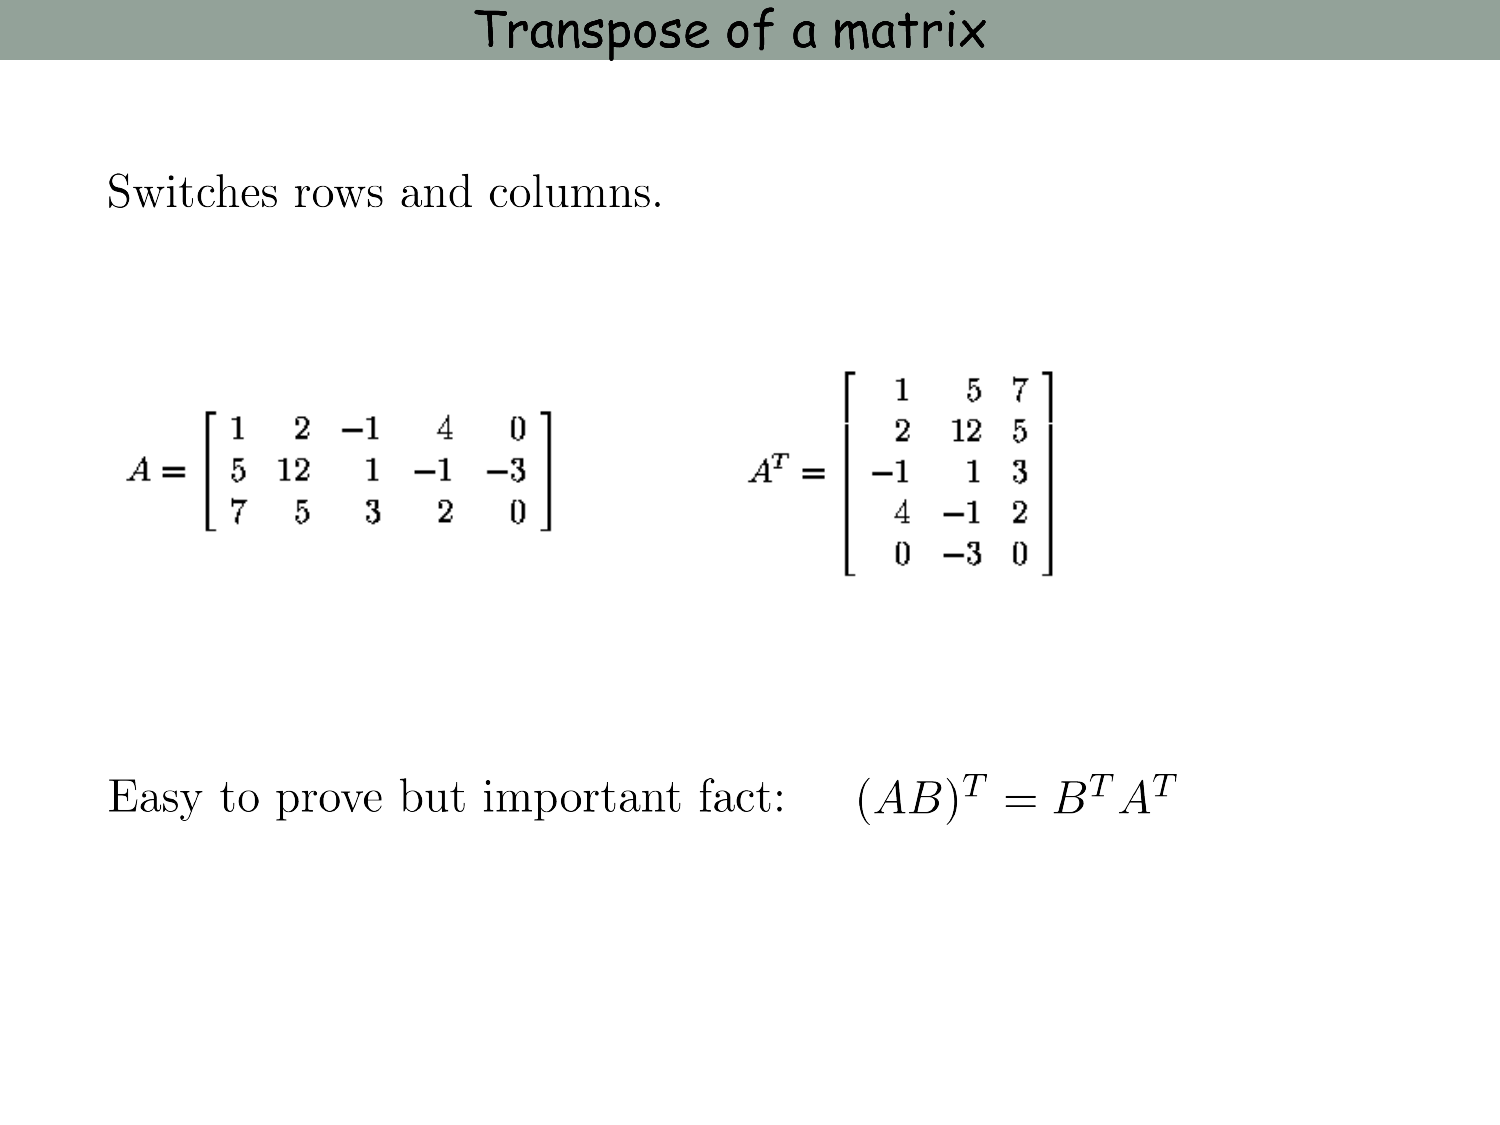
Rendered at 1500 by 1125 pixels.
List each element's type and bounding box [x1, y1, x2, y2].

picture [474, 7, 986, 62]
picture [858, 774, 1177, 825]
picture [740, 365, 1068, 595]
picture [108, 778, 782, 821]
picture [106, 403, 573, 554]
picture [108, 173, 660, 208]
